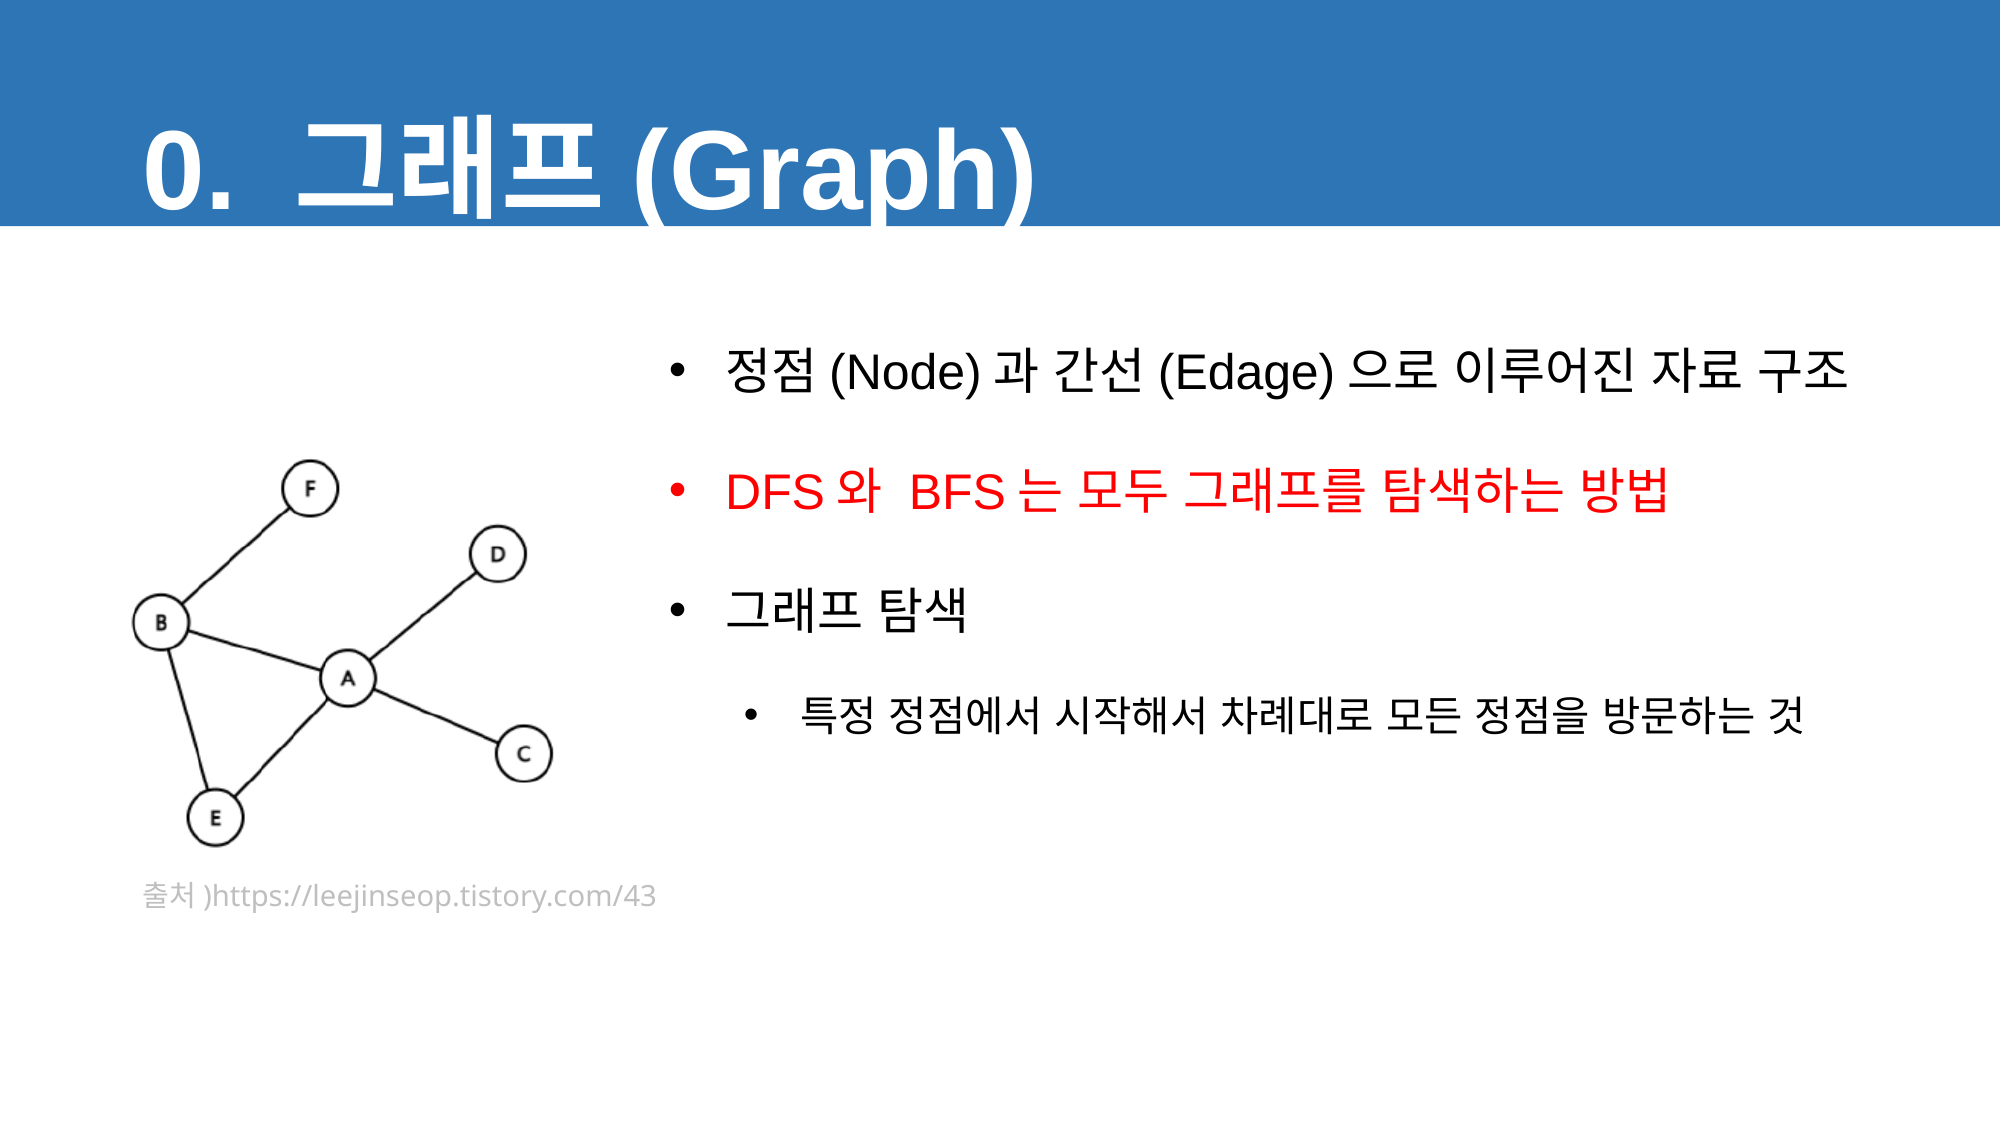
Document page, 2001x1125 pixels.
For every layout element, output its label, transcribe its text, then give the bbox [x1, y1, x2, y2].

text_box 0. 그래프(Graph) [127, 88, 1853, 242]
text_box 출처)https://leejinseop.tistory.com/43 [127, 870, 998, 921]
text_box [0, 0, 2000, 227]
picture [0, 413, 706, 882]
text_box 정점(Node)과 간선(Edage)으로 이루어진 자료 구조 DFS와 BFS는 모두 그래프를 탐색하는 방법 그래프 탐색 특정 정점에서 시작해서 차례대로 모든 정점을 방문하는 것 [654, 272, 2000, 747]
